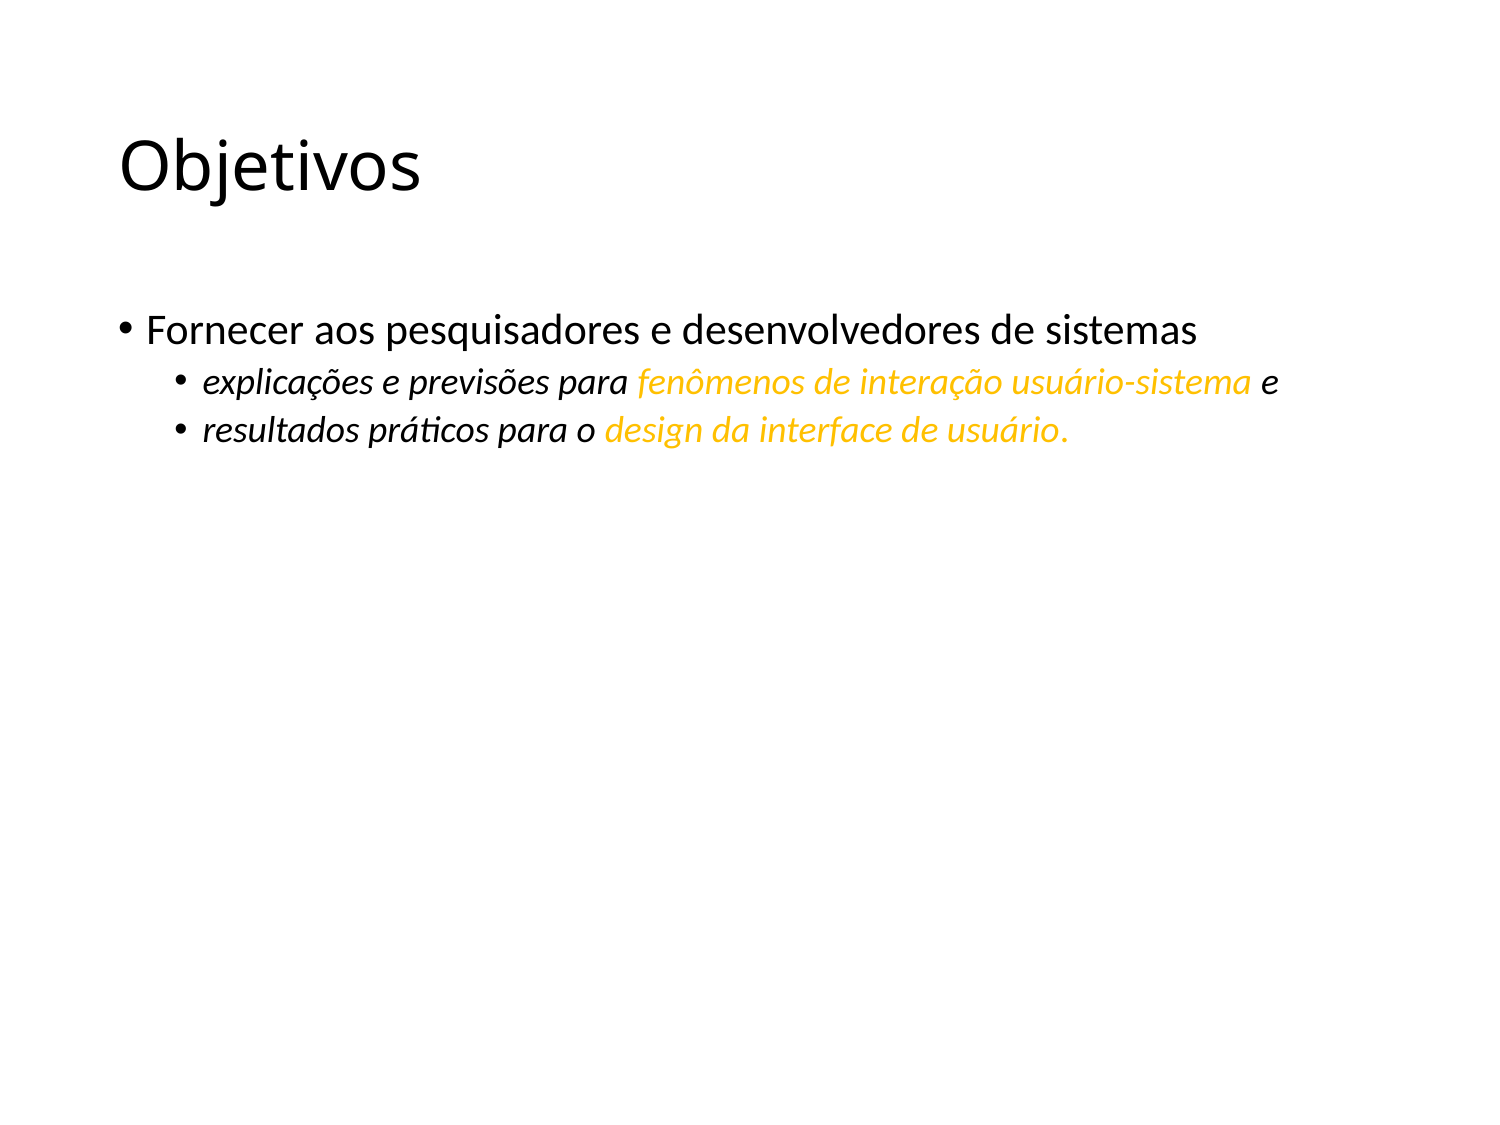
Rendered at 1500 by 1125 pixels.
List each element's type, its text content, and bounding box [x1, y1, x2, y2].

title Objetivos [103, 59, 1397, 278]
list Fornecer aos pesquisadores e desenvolvedores de sistemas explicações e previsões para fenômenos de interação usuário-sistema e resultados práticos para o design da interface de usuário. [103, 299, 1397, 1014]
